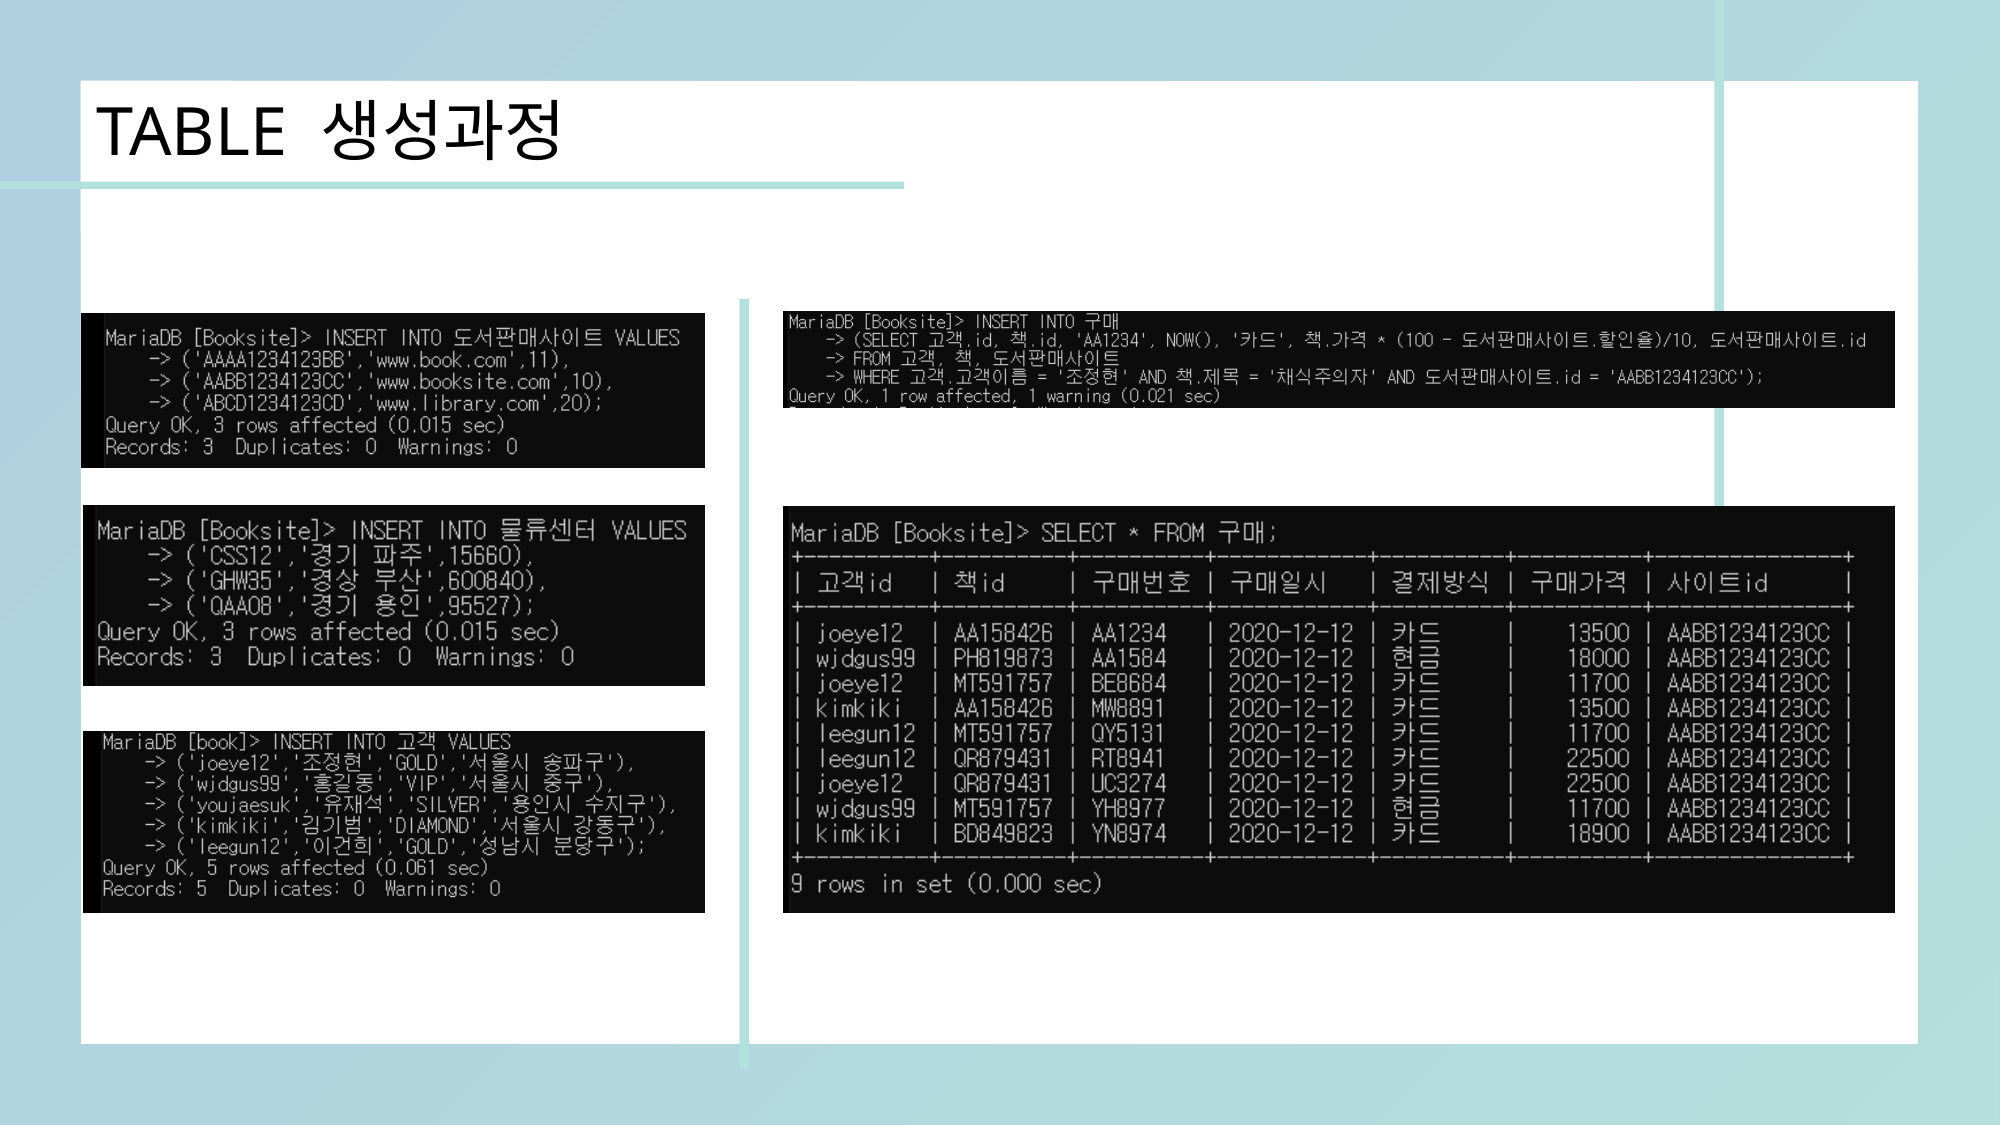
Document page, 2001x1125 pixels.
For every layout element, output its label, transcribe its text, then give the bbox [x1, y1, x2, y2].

picture [81, 313, 705, 468]
picture [783, 506, 1895, 913]
picture [83, 731, 705, 913]
text_box TABLE 생성과정 [81, 81, 1054, 177]
text_box [1713, 0, 1725, 311]
picture [783, 311, 1895, 408]
picture [83, 505, 705, 686]
text_box [1713, 408, 1725, 506]
text_box [738, 298, 750, 1070]
text_box [0, 181, 905, 190]
